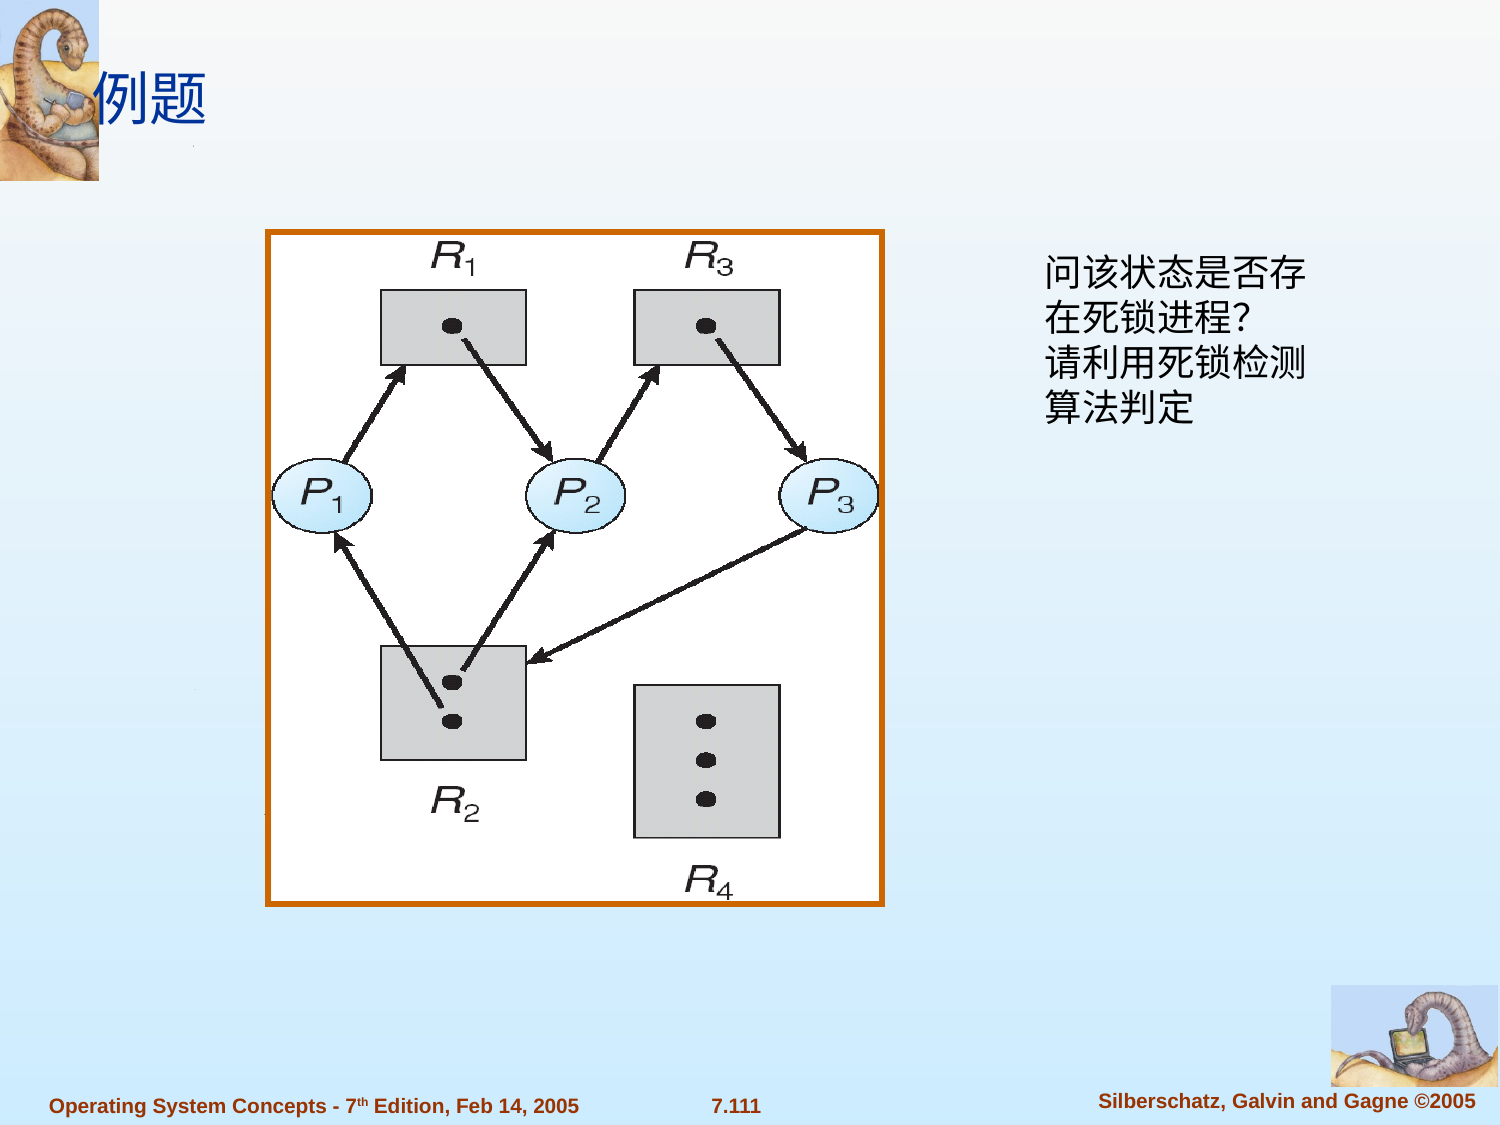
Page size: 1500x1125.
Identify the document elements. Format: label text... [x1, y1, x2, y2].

picture [271, 234, 880, 901]
title 例题 [76, 63, 1500, 141]
picture [1331, 985, 1498, 1087]
picture [0, 0, 99, 181]
text_box 问该状态是否存在死锁进程？ 请利用死锁检测算法判定 [1029, 241, 1359, 437]
